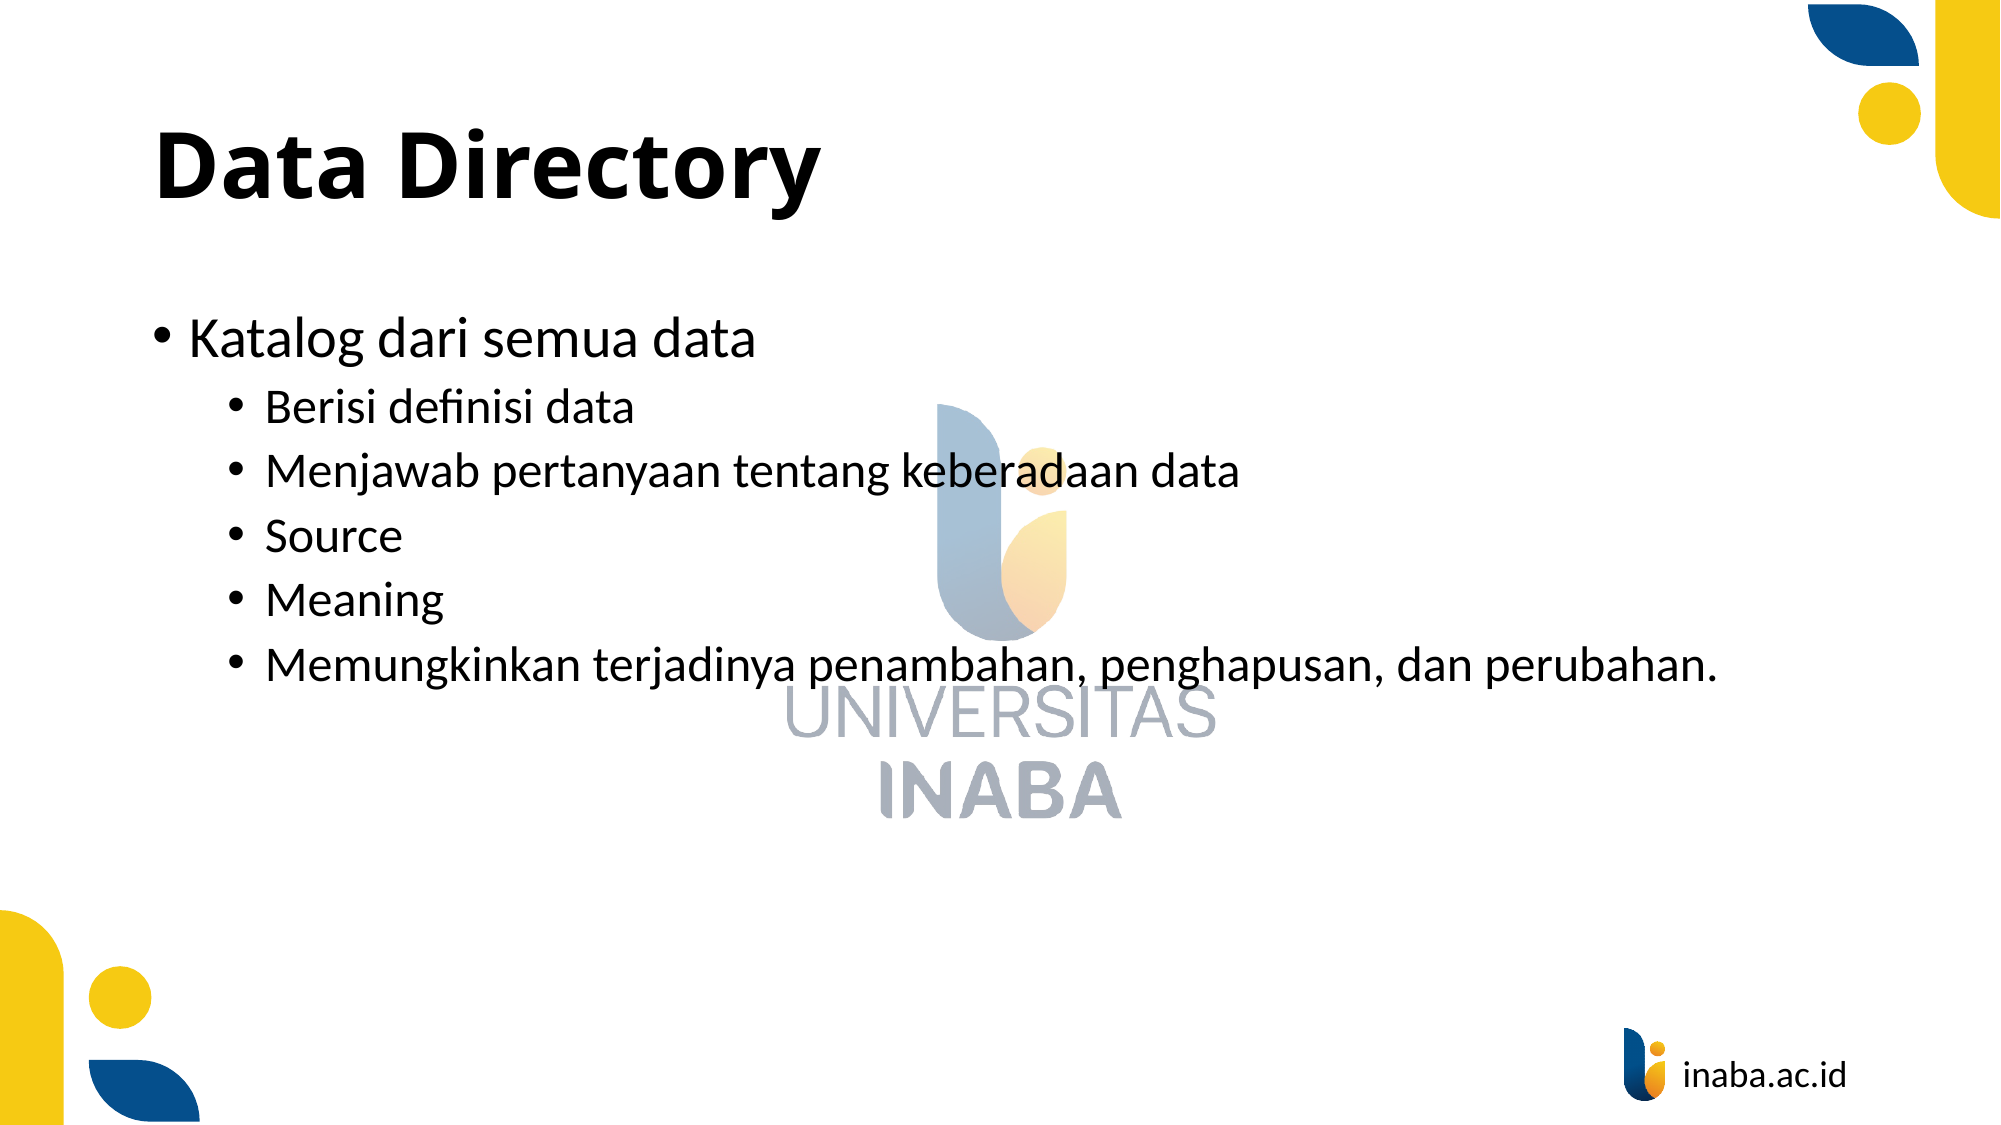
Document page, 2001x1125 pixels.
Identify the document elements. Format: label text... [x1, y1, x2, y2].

picture [1624, 1028, 1665, 1101]
title Data Directory [137, 59, 1863, 278]
list Katalog dari semua data Berisi definisi data Menjawab pertanyaan tentang keberadaan data Source Meaning Memungkinkan terjadinya penambahan, penghapusan, dan perubahan. [137, 299, 1863, 1014]
